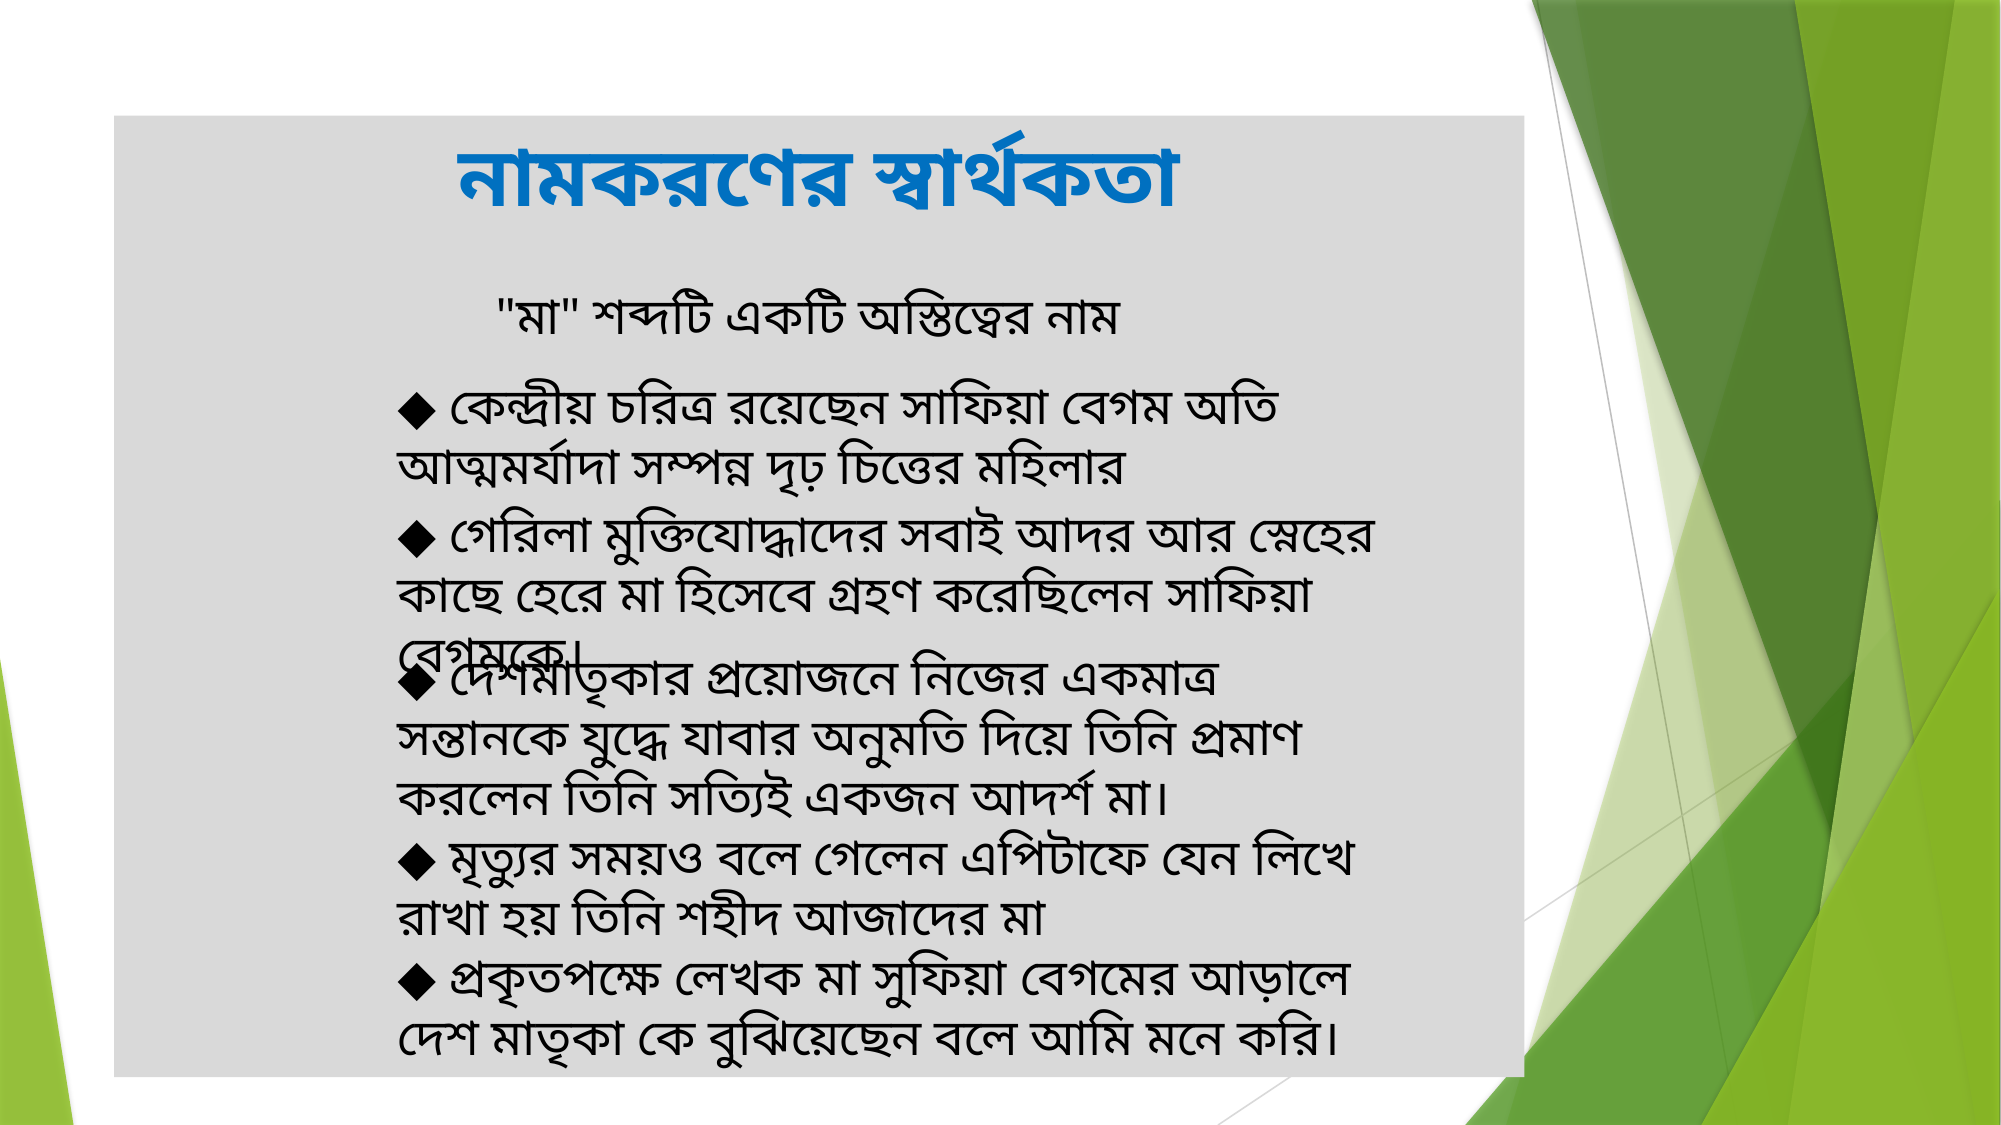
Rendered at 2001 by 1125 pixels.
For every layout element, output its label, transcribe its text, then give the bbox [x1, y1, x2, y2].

title নামকরণের স্বার্থকতা [114, 115, 1525, 1078]
text_box ◆ দেশমাতৃকার প্রয়োজনে নিজের একমাত্র সন্তানকে যুদ্ধে যাবার অনুমতি দিয়ে তিনি প্রমাণ করলেন তিনি সত্যিই একজন আদর্শ মা। ◆ মৃত্যুর সময়ও বলে গেলেন এপিটাফে যেন লিখে রাখা হয় তিনি শহীদ আজাদের মা ◆ প্রকৃতপক্ষে লেখক মা সুফিয়া বেগমের আড়ালে দেশ মাতৃকা কে বুঝিয়েছেন বলে আমি মনে করি। [382, 637, 1383, 1073]
text_box ◆ গেরিলা মুক্তিযোদ্ধাদের সবাই আদর আর স্নেহের কাছে হেরে মা হিসেবে গ্রহণ করেছিলেন সাফিয়া বেগমকে। [382, 502, 1401, 690]
text_box ◆ কেন্দ্রীয় চরিত্র রয়েছেন সাফিয়া বেগম অতি আত্মমর্যাদা সম্পন্ন দৃঢ় চিত্তের মহিলার [382, 366, 1401, 502]
text_box "মা" শব্দটি একটি অস্তিত্বের নাম [480, 277, 1149, 352]
